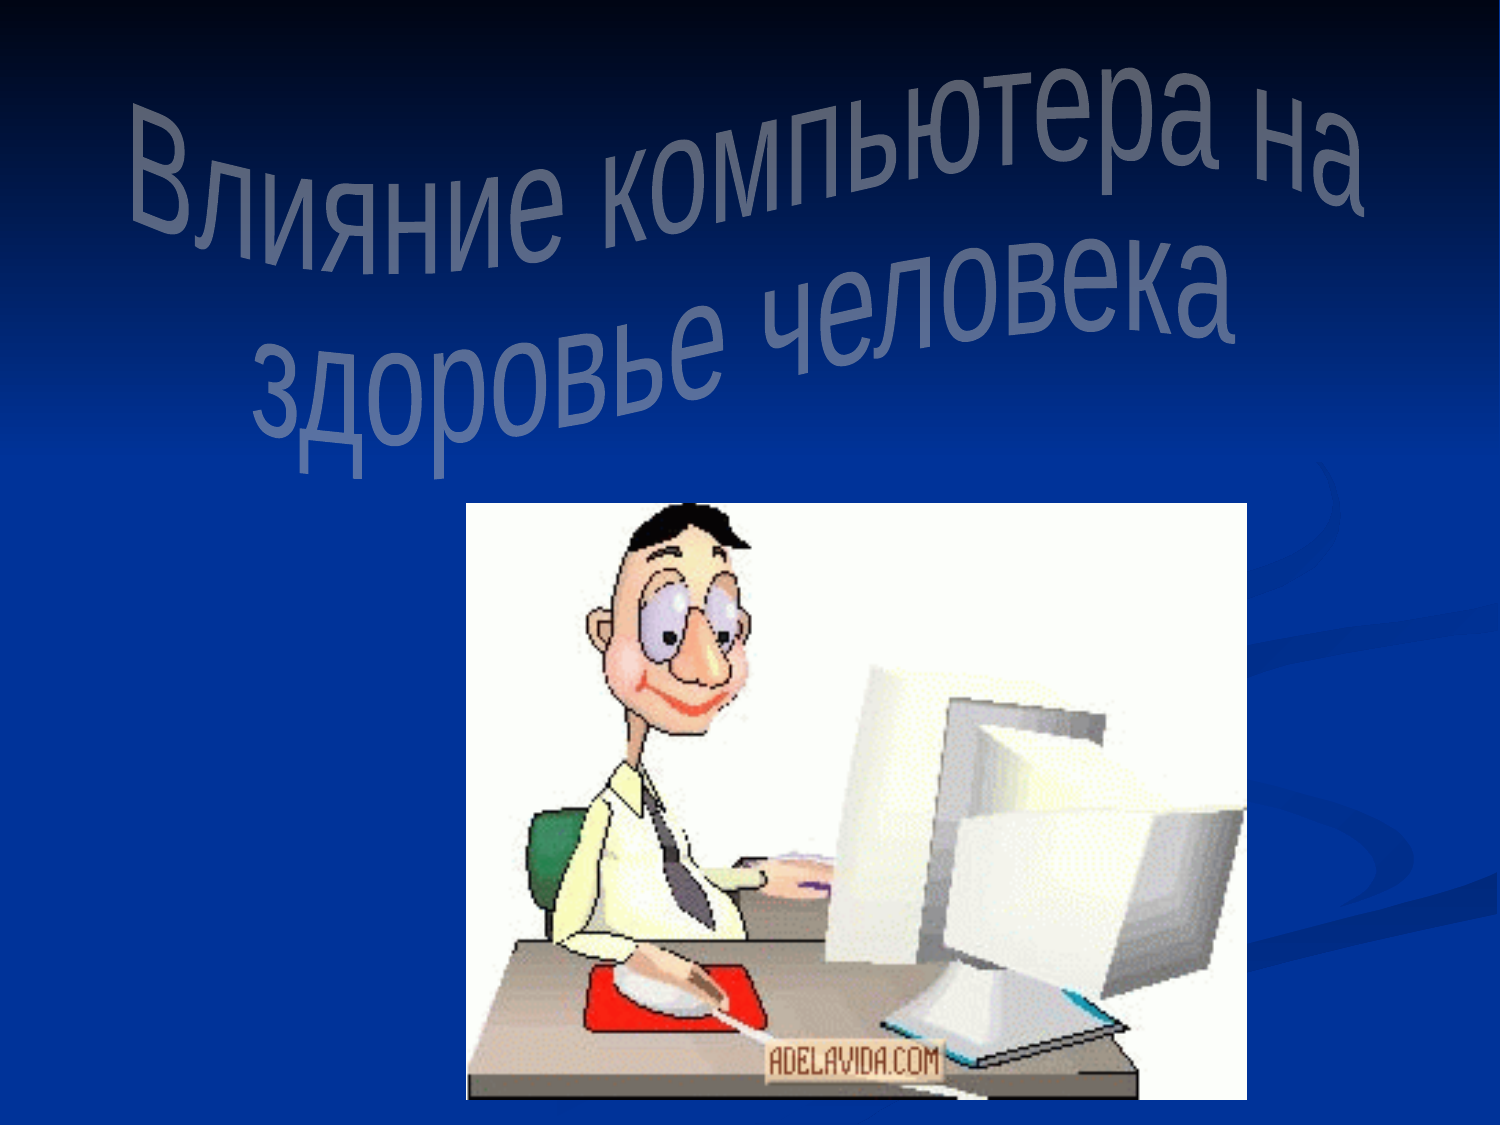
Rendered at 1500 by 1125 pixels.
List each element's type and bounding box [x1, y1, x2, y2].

picture [466, 503, 1247, 1100]
